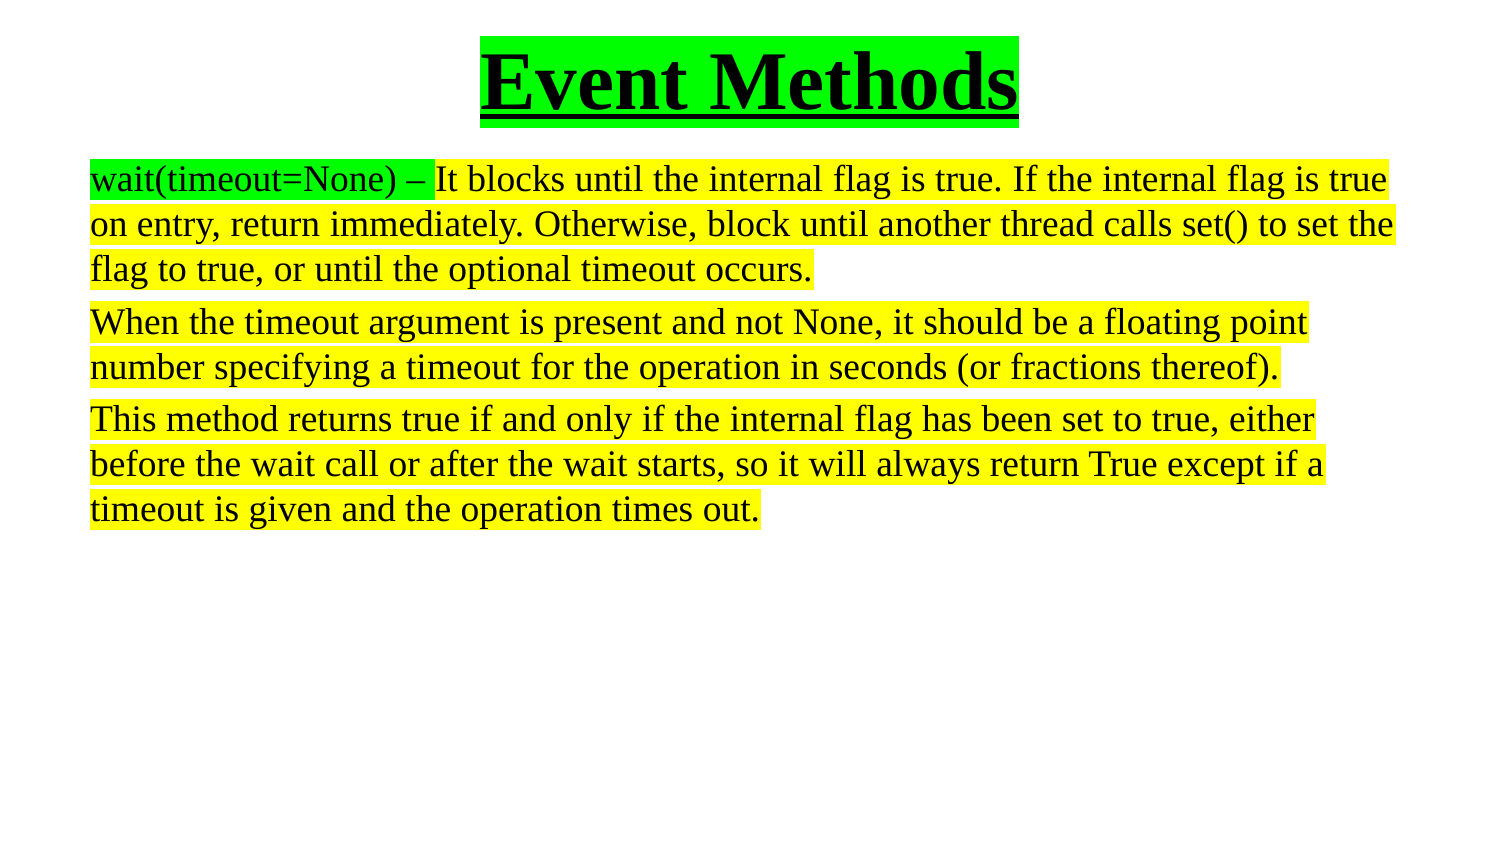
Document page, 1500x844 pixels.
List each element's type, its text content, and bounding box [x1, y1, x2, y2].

list wait(timeout=None) – It blocks until the internal flag is true. If the internal flag is true on entry, return immediately. Otherwise, block until another thread calls set() to set the flag to true, or until the optional timeout occurs. When the timeout argument is present and not None, it should be a floating point number specifying a timeout for the operation in seconds (or fractions thereof). This method returns true if and only if the internal flag has been set to true, either before the wait call or after the wait starts, so it will always return True except if a timeout is given and the operation times out. [75, 146, 1425, 797]
title Event Methods [75, 6, 1425, 146]
